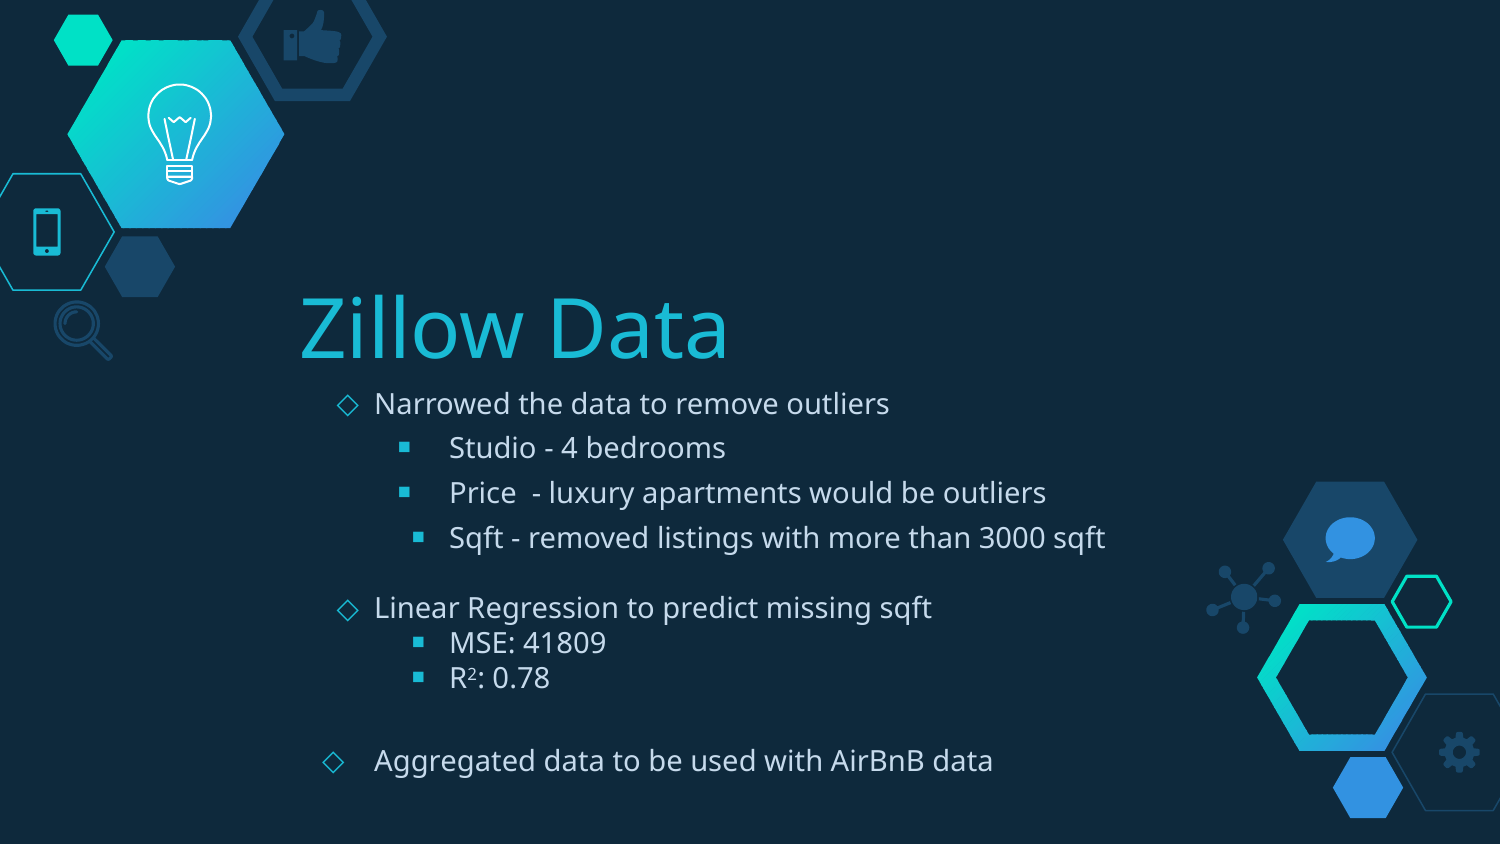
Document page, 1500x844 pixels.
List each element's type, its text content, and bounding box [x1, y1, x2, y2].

list Narrowed the data to remove outliers Studio - 4 bedrooms Price - luxury apartments would be outliers Sqft - removed listings with more than 3000 sqft Linear Regression to predict missing sqft MSE: 41809 R2: 0.78 Aggregated data to be used with AirBnB data [284, 369, 1226, 805]
title Zillow Data [284, 284, 1096, 369]
